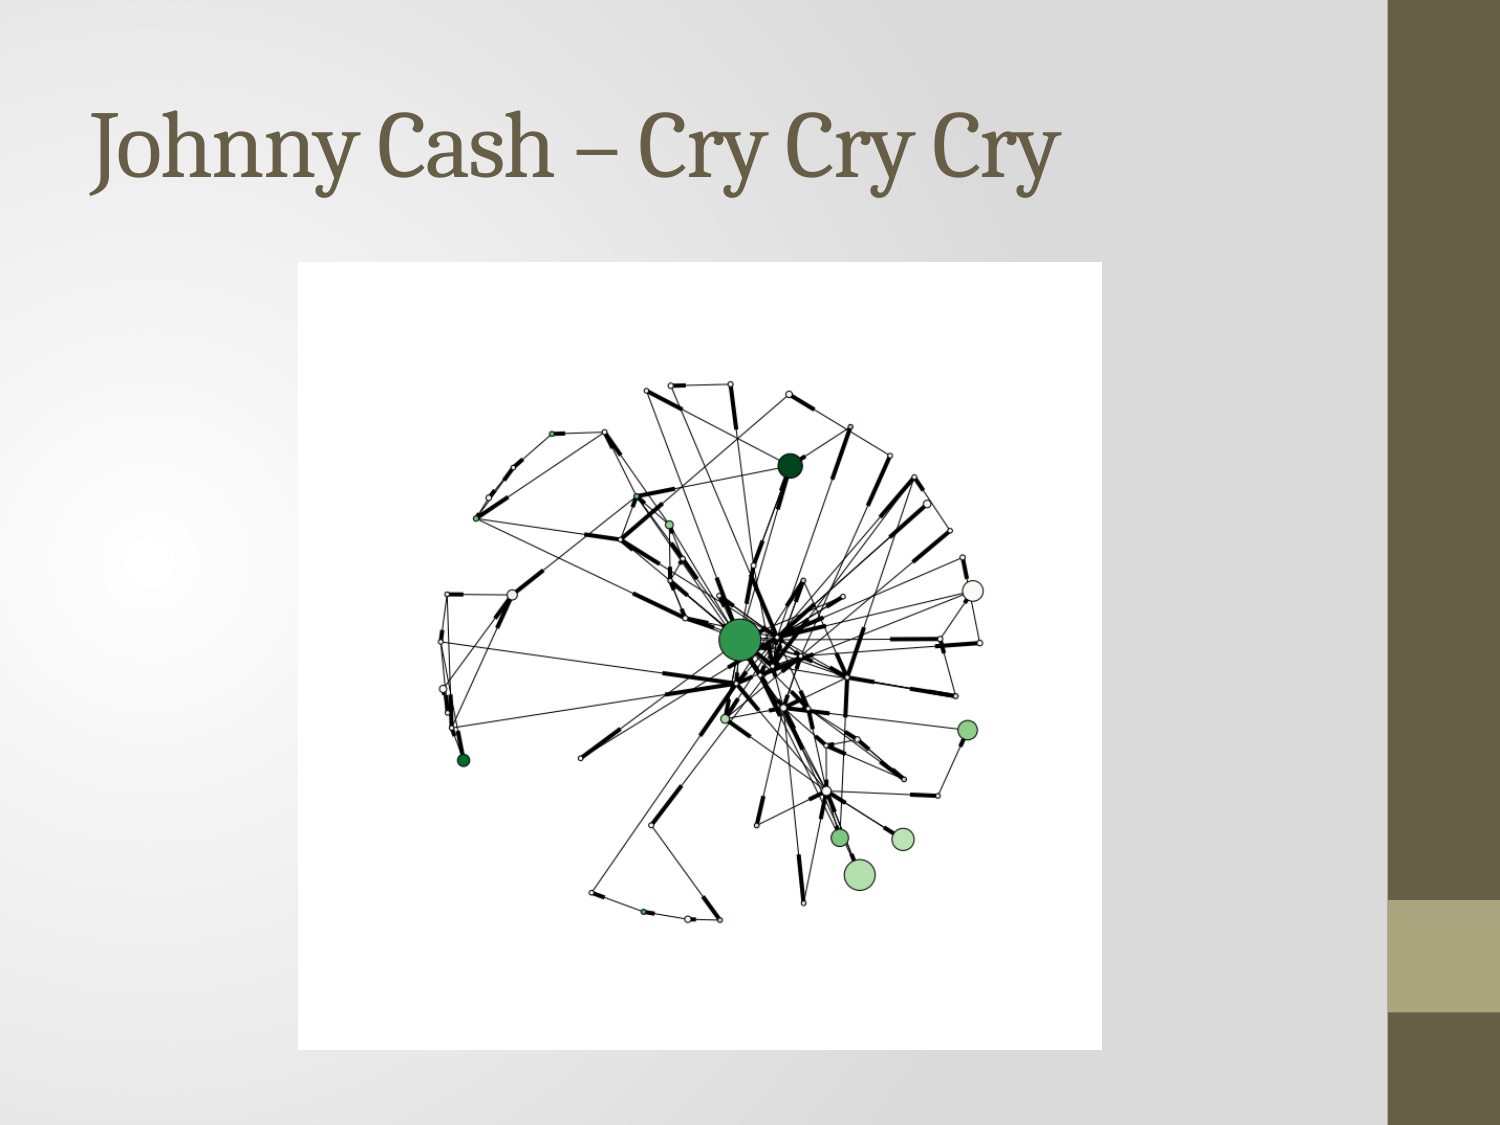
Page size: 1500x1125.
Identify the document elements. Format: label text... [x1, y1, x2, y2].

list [74, 261, 1326, 1051]
title Johnny Cash – Cry Cry Cry [75, 45, 1325, 233]
